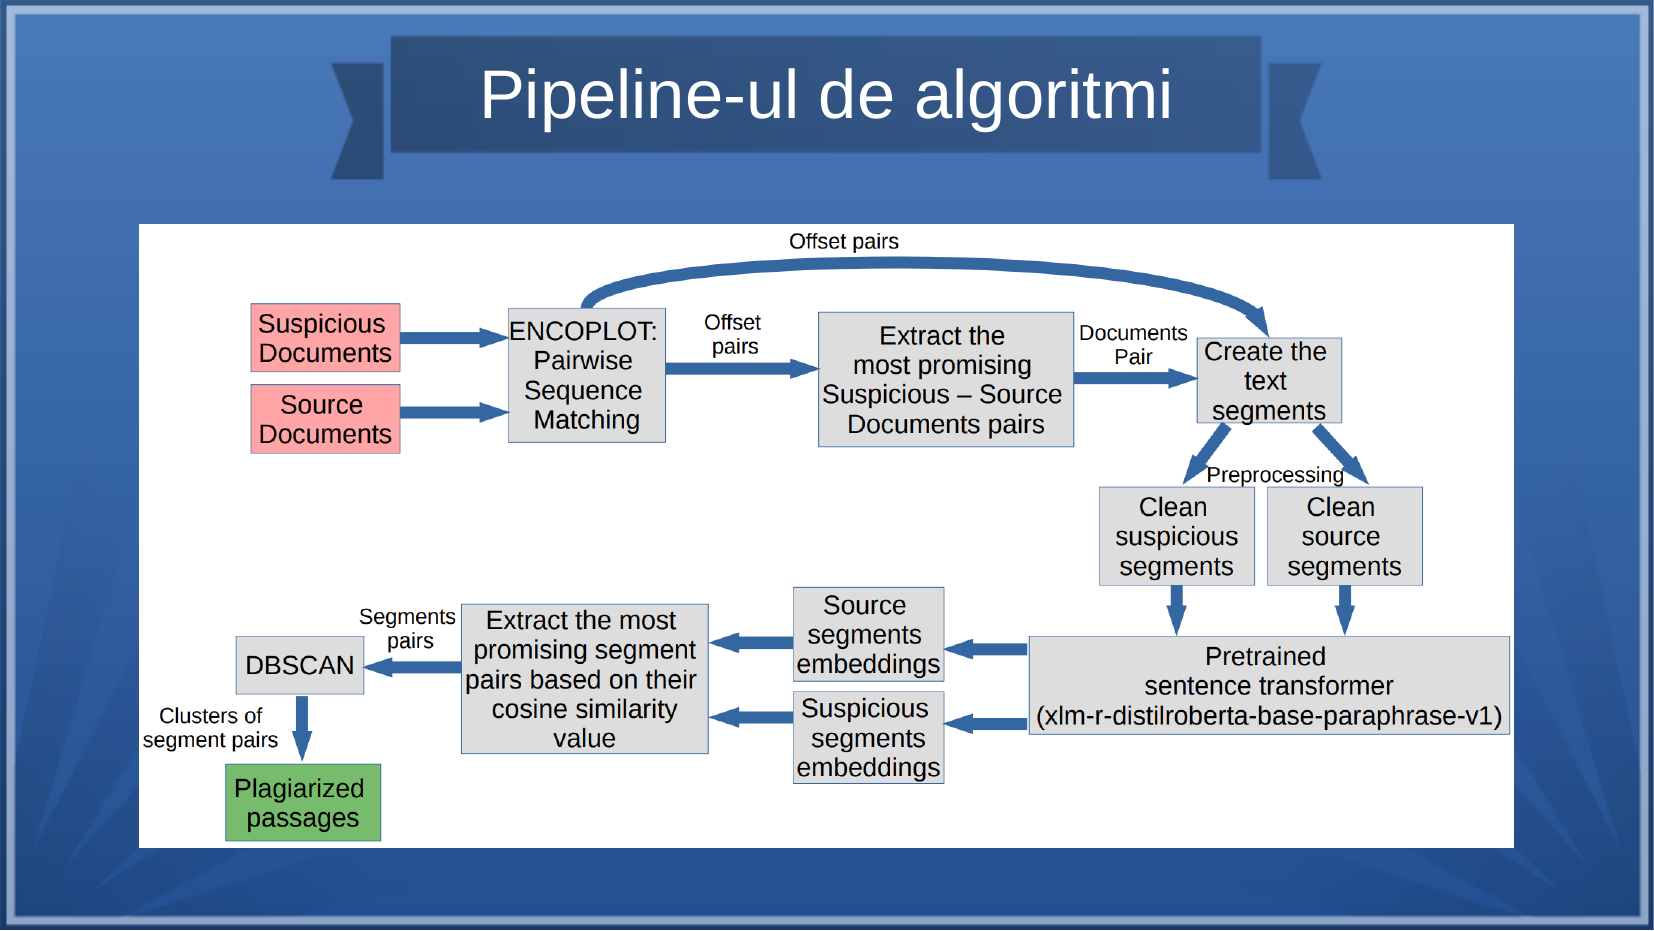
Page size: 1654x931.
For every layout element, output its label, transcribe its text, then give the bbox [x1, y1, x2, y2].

picture [0, 0, 1654, 930]
text_box Pipeline-ul de algoritmi [389, 35, 1264, 154]
